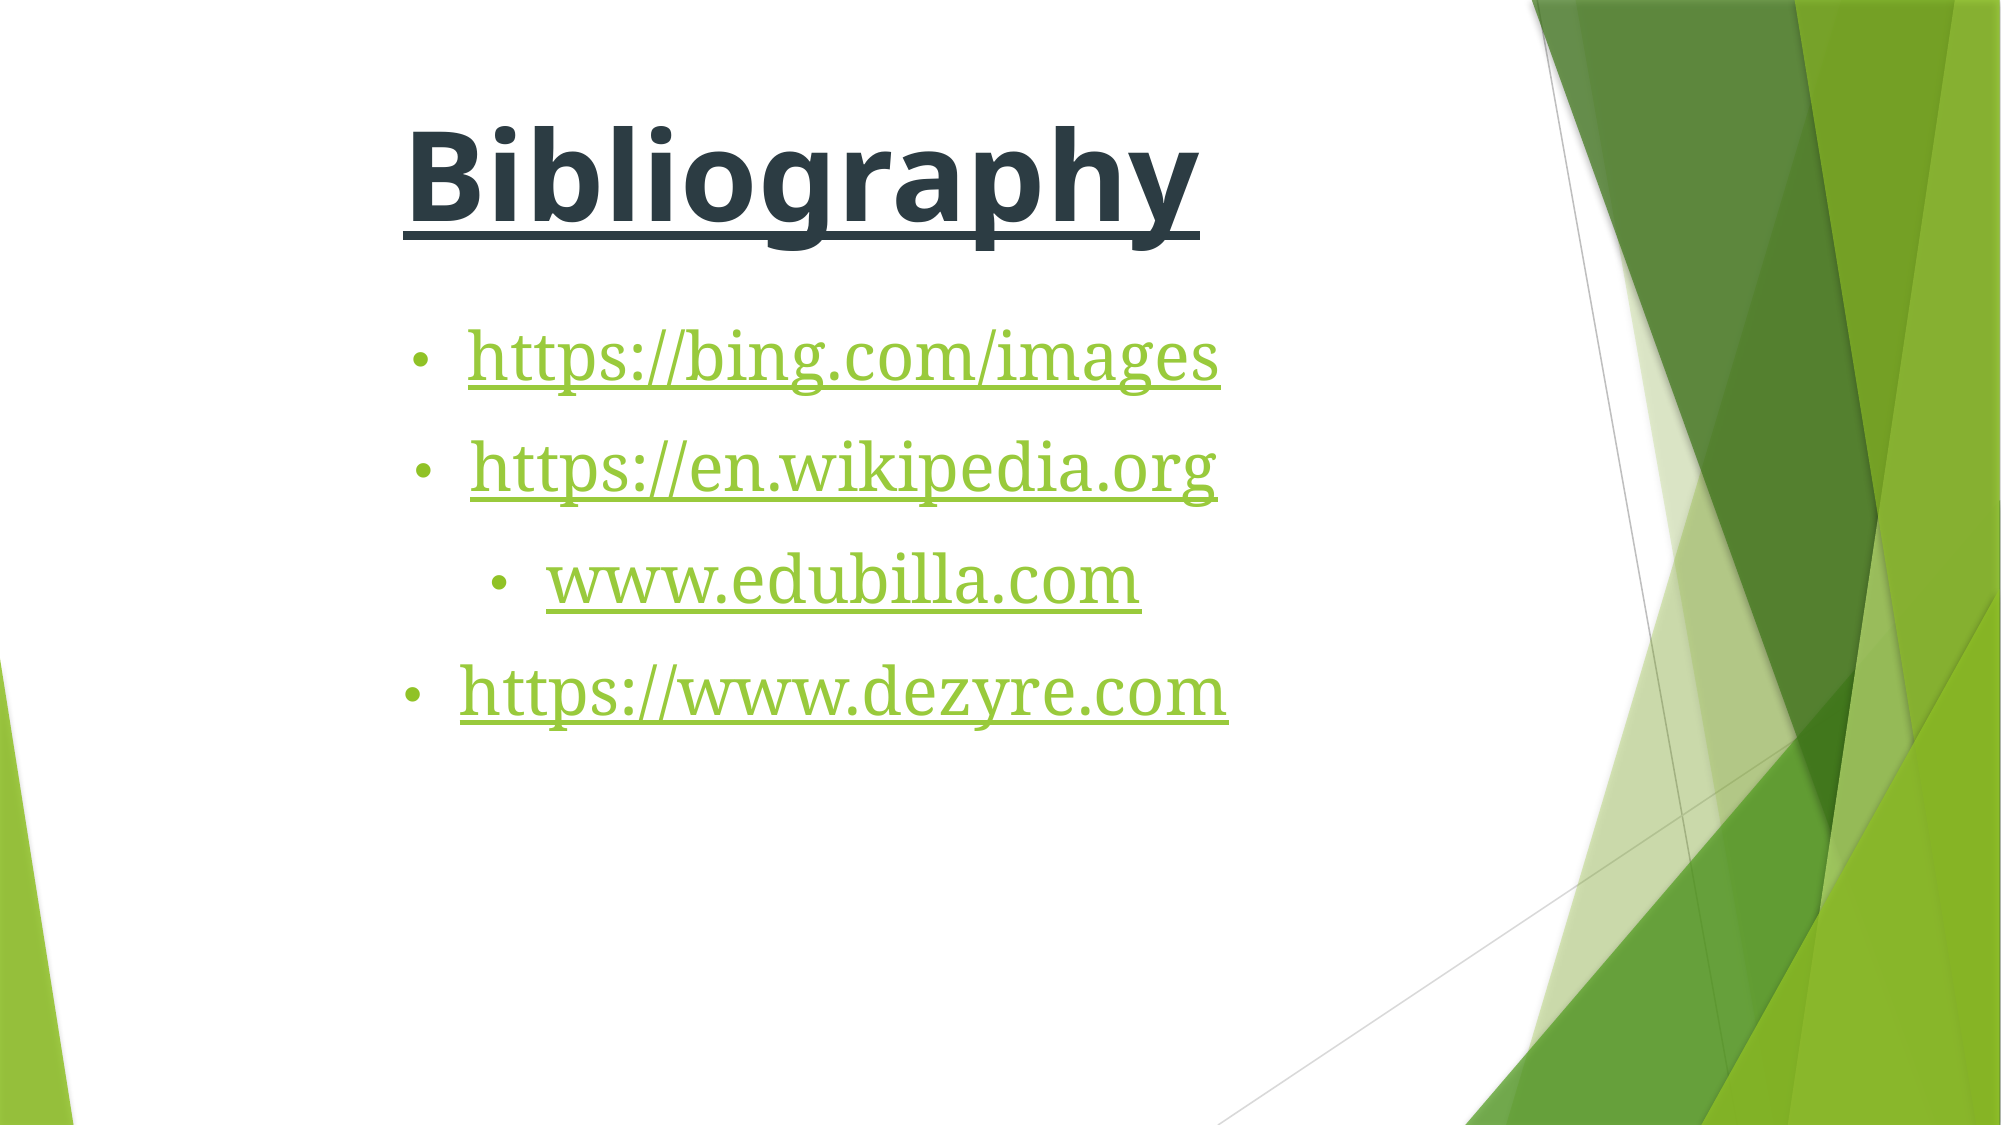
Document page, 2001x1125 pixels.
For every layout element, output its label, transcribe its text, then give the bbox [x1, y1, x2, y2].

list https://bing.com/images https://en.wikipedia.org www.edubilla.com https://www.dezyre.com [111, 306, 1522, 991]
title Bibliography [96, 89, 1507, 307]
